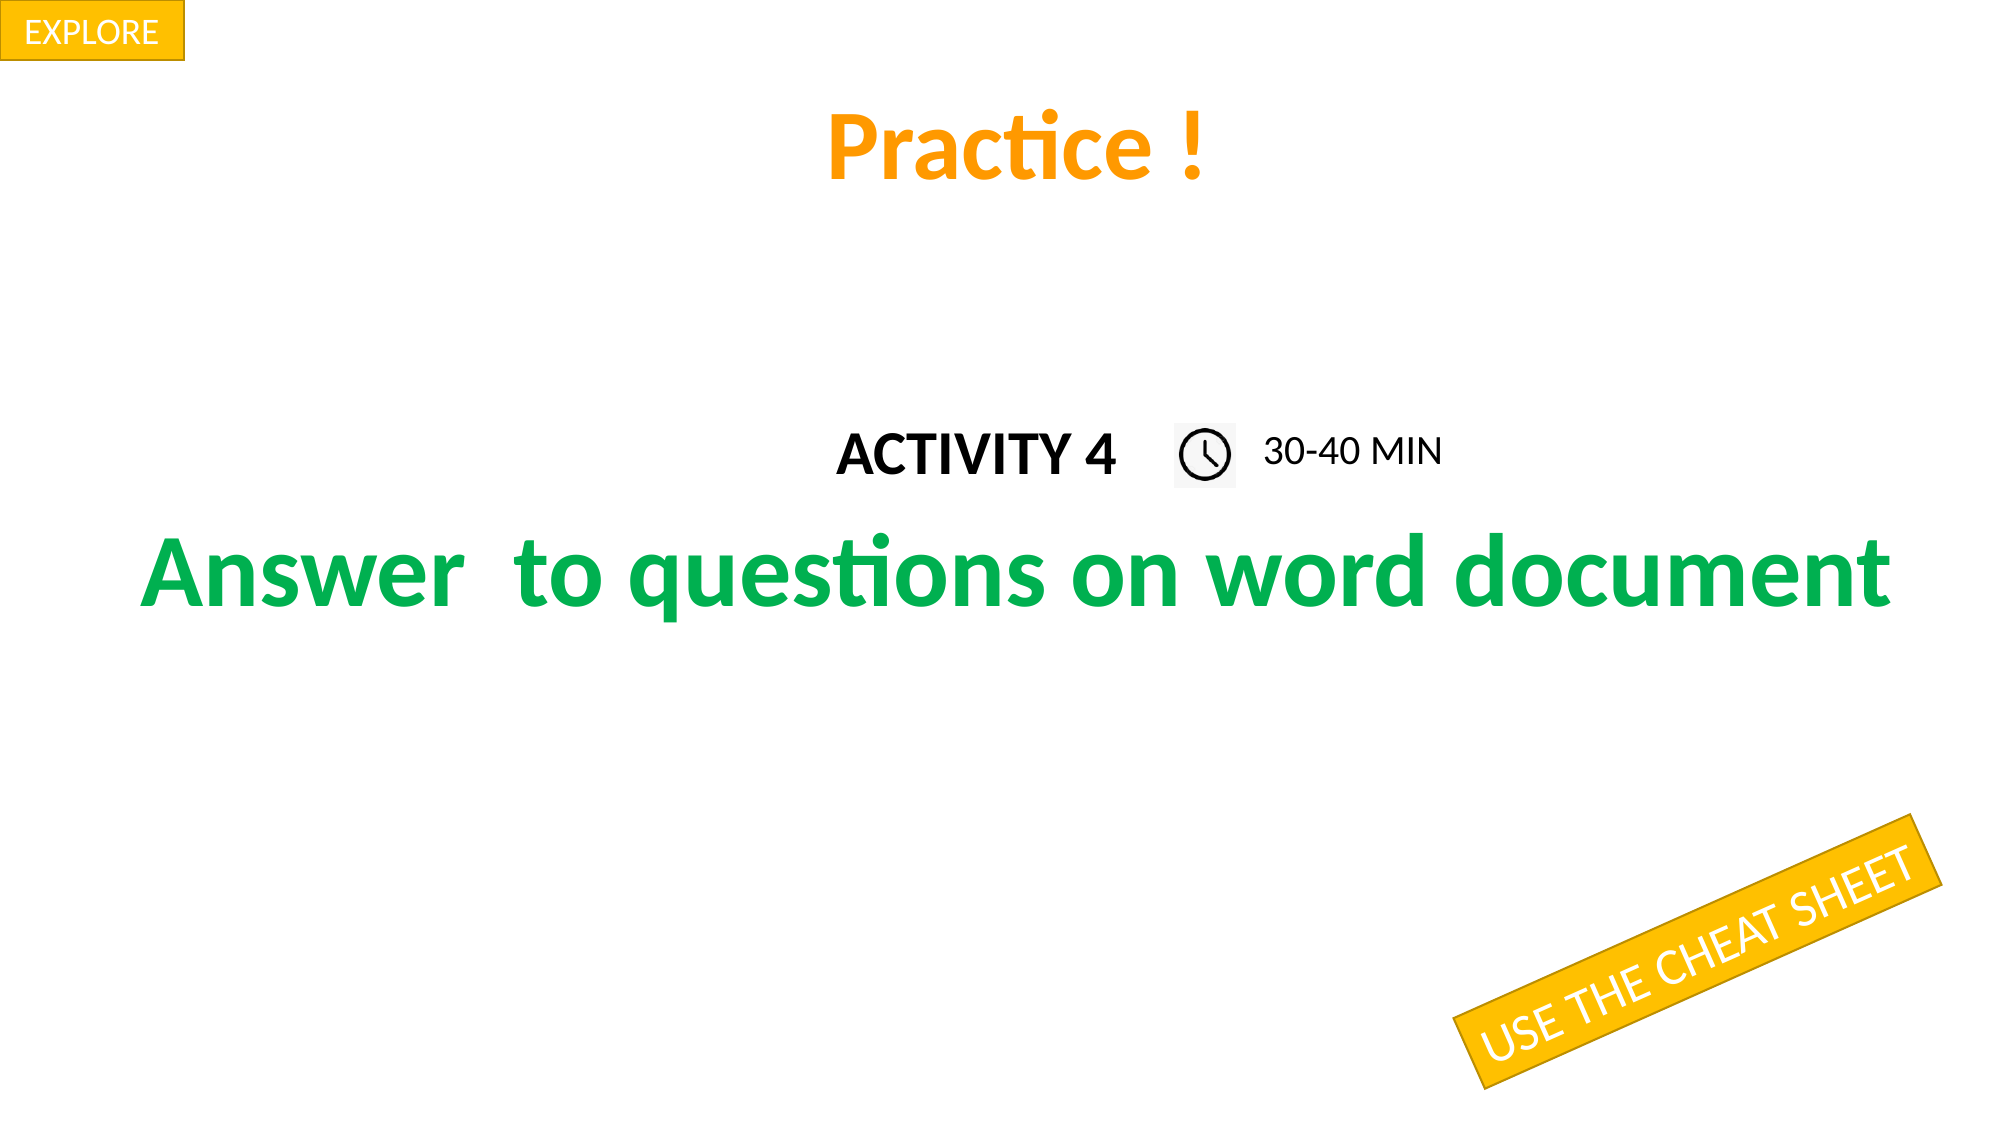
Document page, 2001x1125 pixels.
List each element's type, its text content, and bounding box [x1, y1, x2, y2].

picture [1173, 423, 1236, 488]
text_box USE THE CHEAT SHEET [1452, 812, 1943, 1091]
text_box ACTIVITY 4 [821, 404, 1133, 494]
text_box Answer to questions on word document [125, 495, 1910, 635]
text_box 30-40 MIN [1247, 415, 1459, 481]
text_box Practice ! [497, 73, 1537, 199]
text_box EXPLORE [0, 0, 185, 61]
